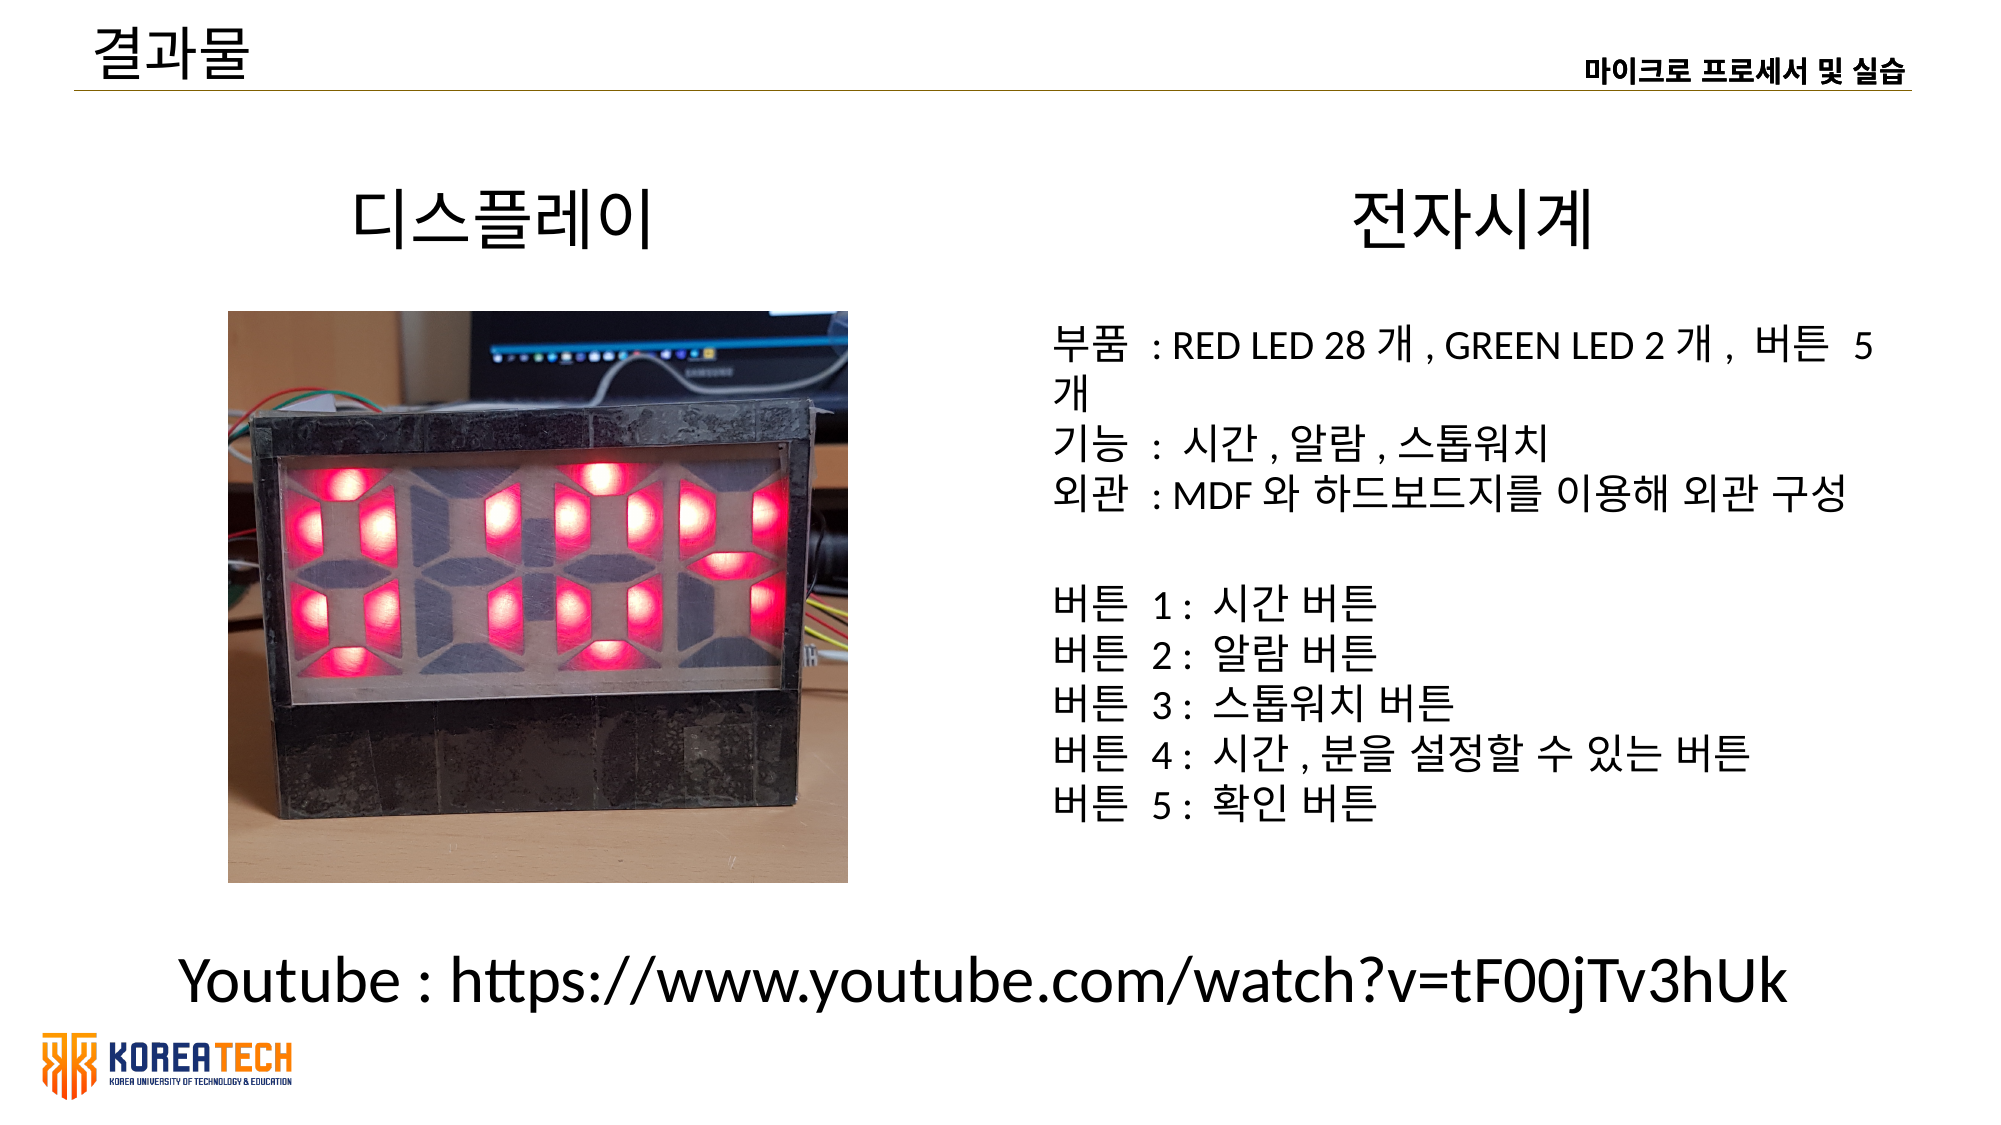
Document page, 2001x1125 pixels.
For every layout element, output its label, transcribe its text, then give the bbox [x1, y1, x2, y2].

text_box 결과물 [13, 10, 866, 95]
picture [27, 1025, 311, 1103]
text_box 디스플레이 [67, 170, 939, 266]
picture [228, 311, 848, 883]
text_box 마이크로 프로세서 및 실습 [1530, 46, 2000, 96]
text_box Youtube : https://www.youtube.com/watch?v=tF00jTv3hUk [13, 928, 1824, 1023]
text_box 전자시계 부품 : RED LED 28개, GREEN LED 2개, 버튼 5개 기능 : 시간,알람,스톱워치 외관 : MDF와 하드보드지를 이용해 외관 구성 버튼 1 : 시간 버튼 버튼 2 : 알람 버튼 버튼 3 : 스톱워치 버튼 버튼 4 : 시간,분을 설정할 수 있는 버튼 버튼 5 : 확인 버튼 [1037, 170, 1909, 836]
